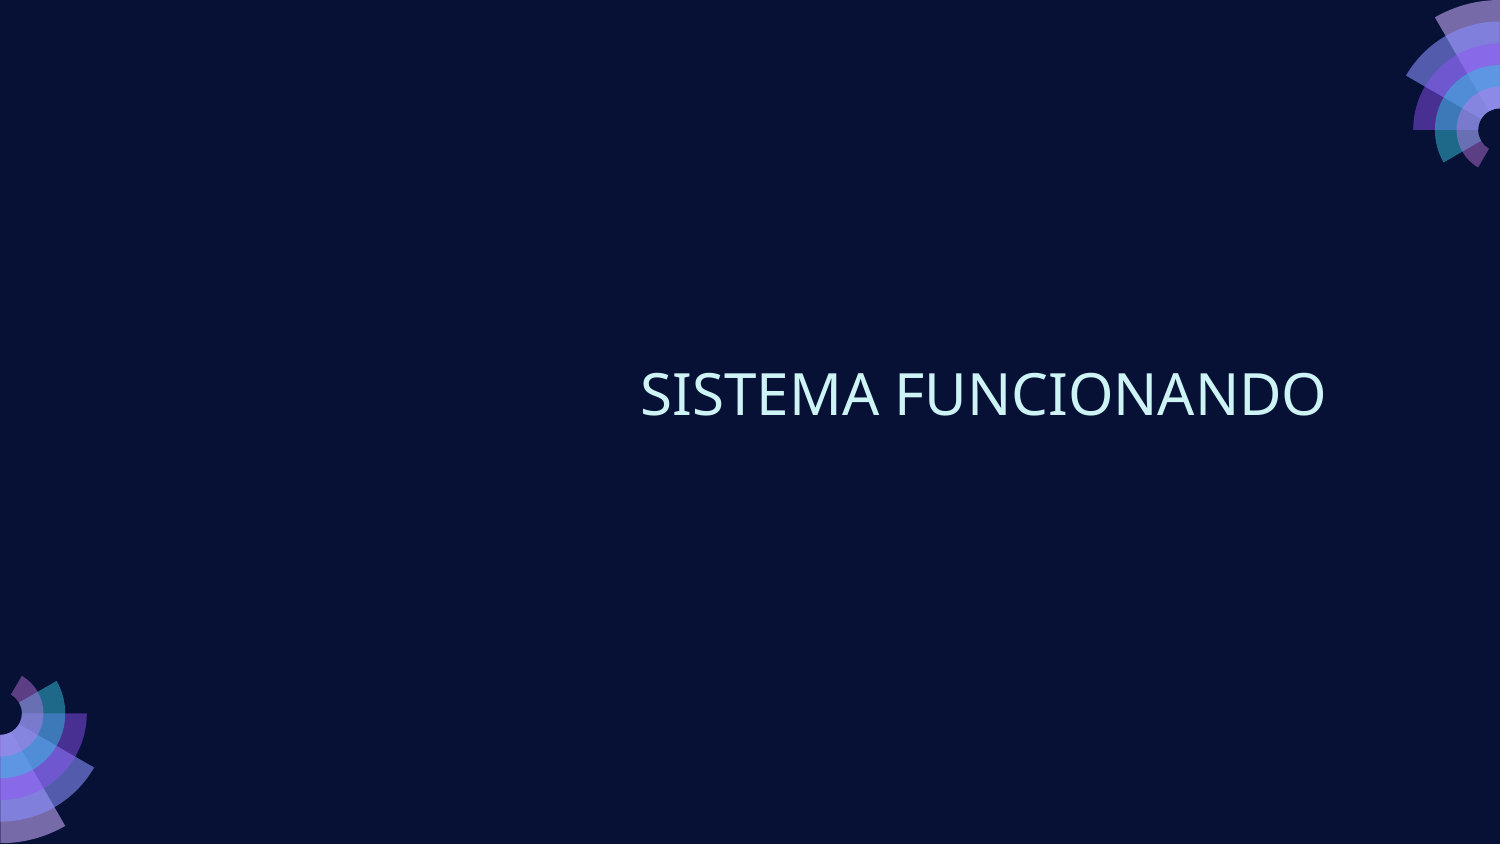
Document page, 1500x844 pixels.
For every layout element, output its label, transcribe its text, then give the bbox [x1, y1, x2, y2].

text_box SISTEMA FUNCIONANDO [626, 342, 1500, 437]
